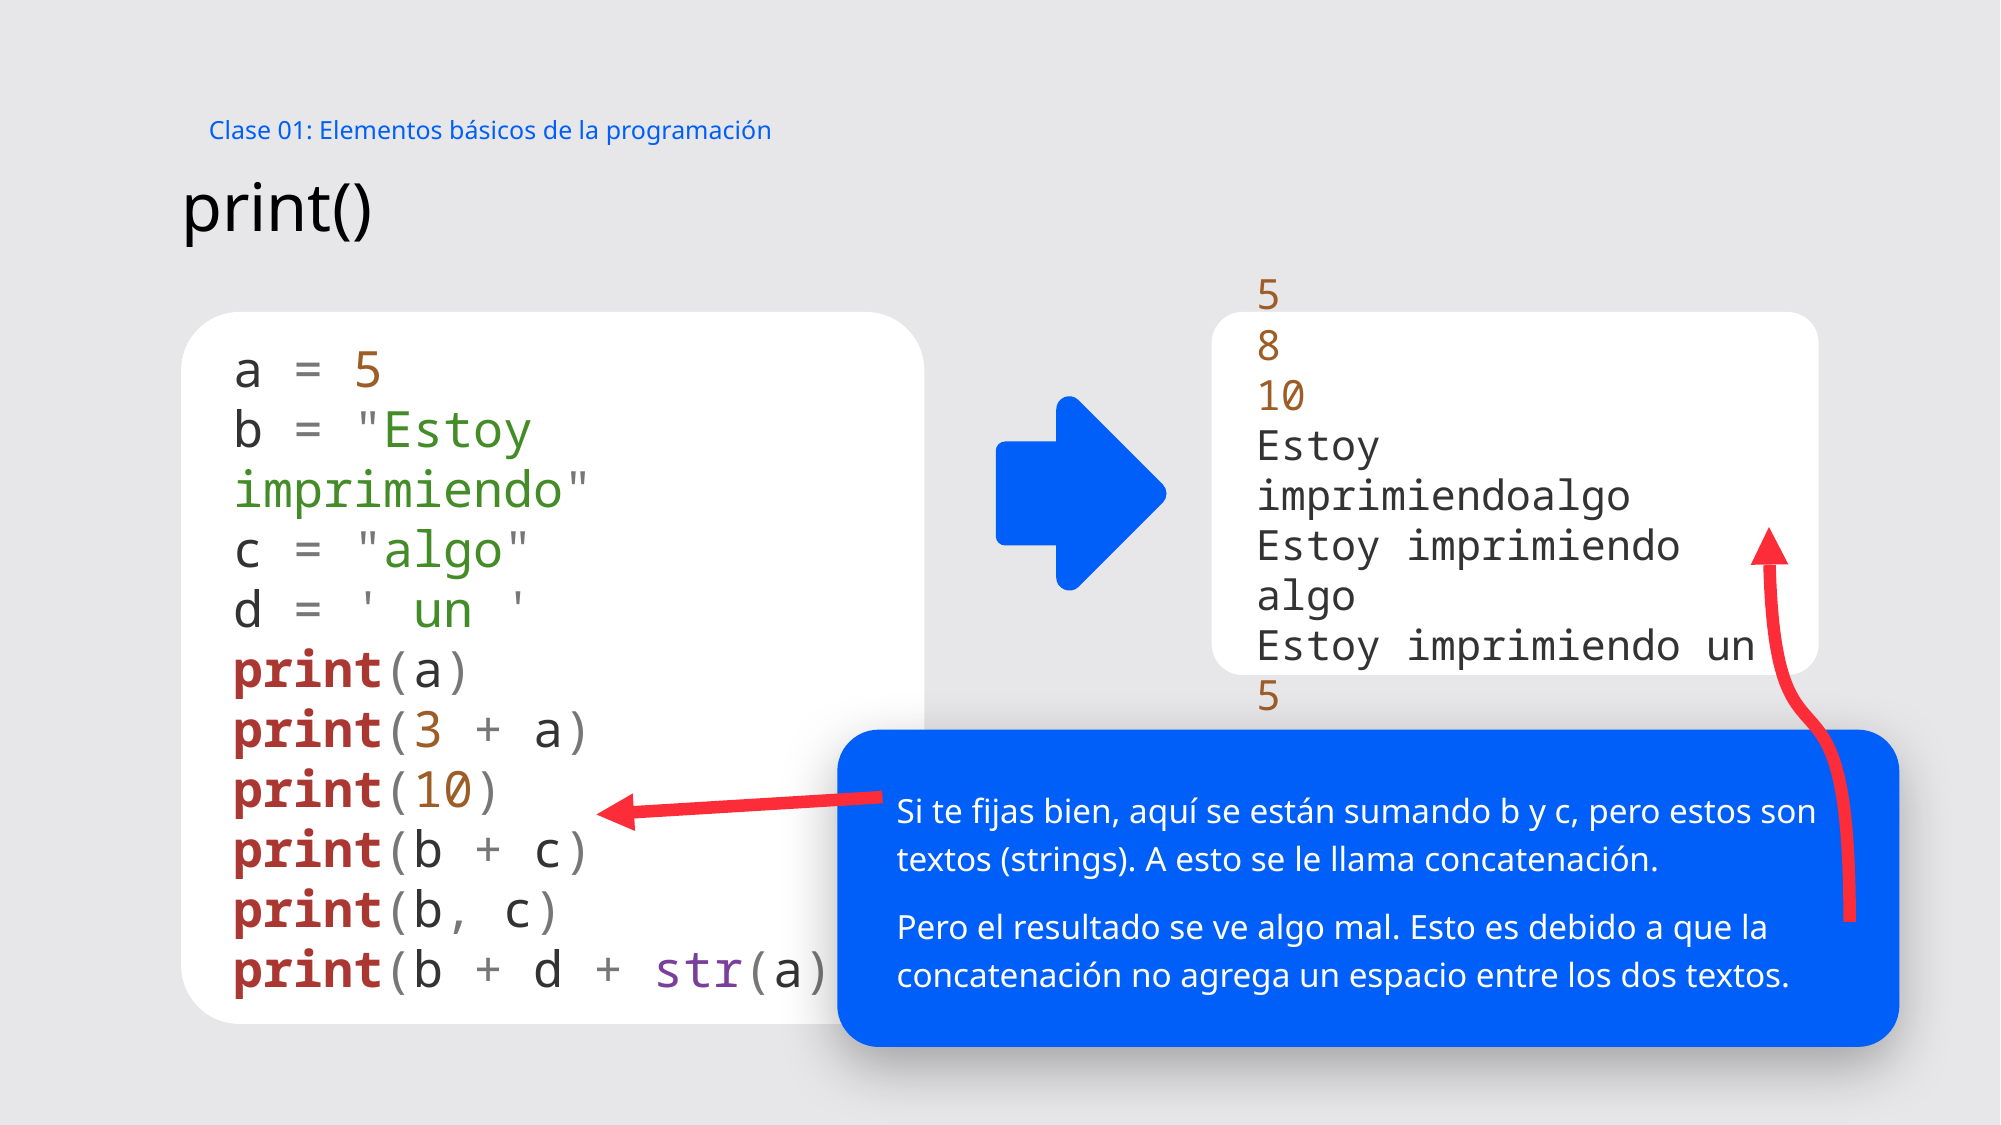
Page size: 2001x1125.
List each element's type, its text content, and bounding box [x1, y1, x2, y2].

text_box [980, 414, 1140, 573]
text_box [596, 797, 883, 815]
text_box Si te fijas bien, aquí se están sumando b y c, pero estos son textos (strings). A esto se le llama concatenación. Pero el resultado se ve algo mal. Esto es debido a que la concatenación no agrega un espacio entre los dos textos. [836, 728, 1901, 1049]
text_box 5 8 10 Estoy imprimiendoalgo Estoy imprimiendo algo Estoy imprimiendo un 5 [1210, 310, 1820, 677]
title print() [181, 150, 1810, 263]
text_box a = 5 b = "Estoy imprimiendo" c = "algo" d = ' un ' print(a) print(3 + a) print(10) print(b + c) print(b, c) print(b + d + str(a)) [180, 310, 926, 1025]
text_box Clase 01: Elementos básicos de la programación [209, 100, 788, 152]
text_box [1768, 526, 1850, 922]
